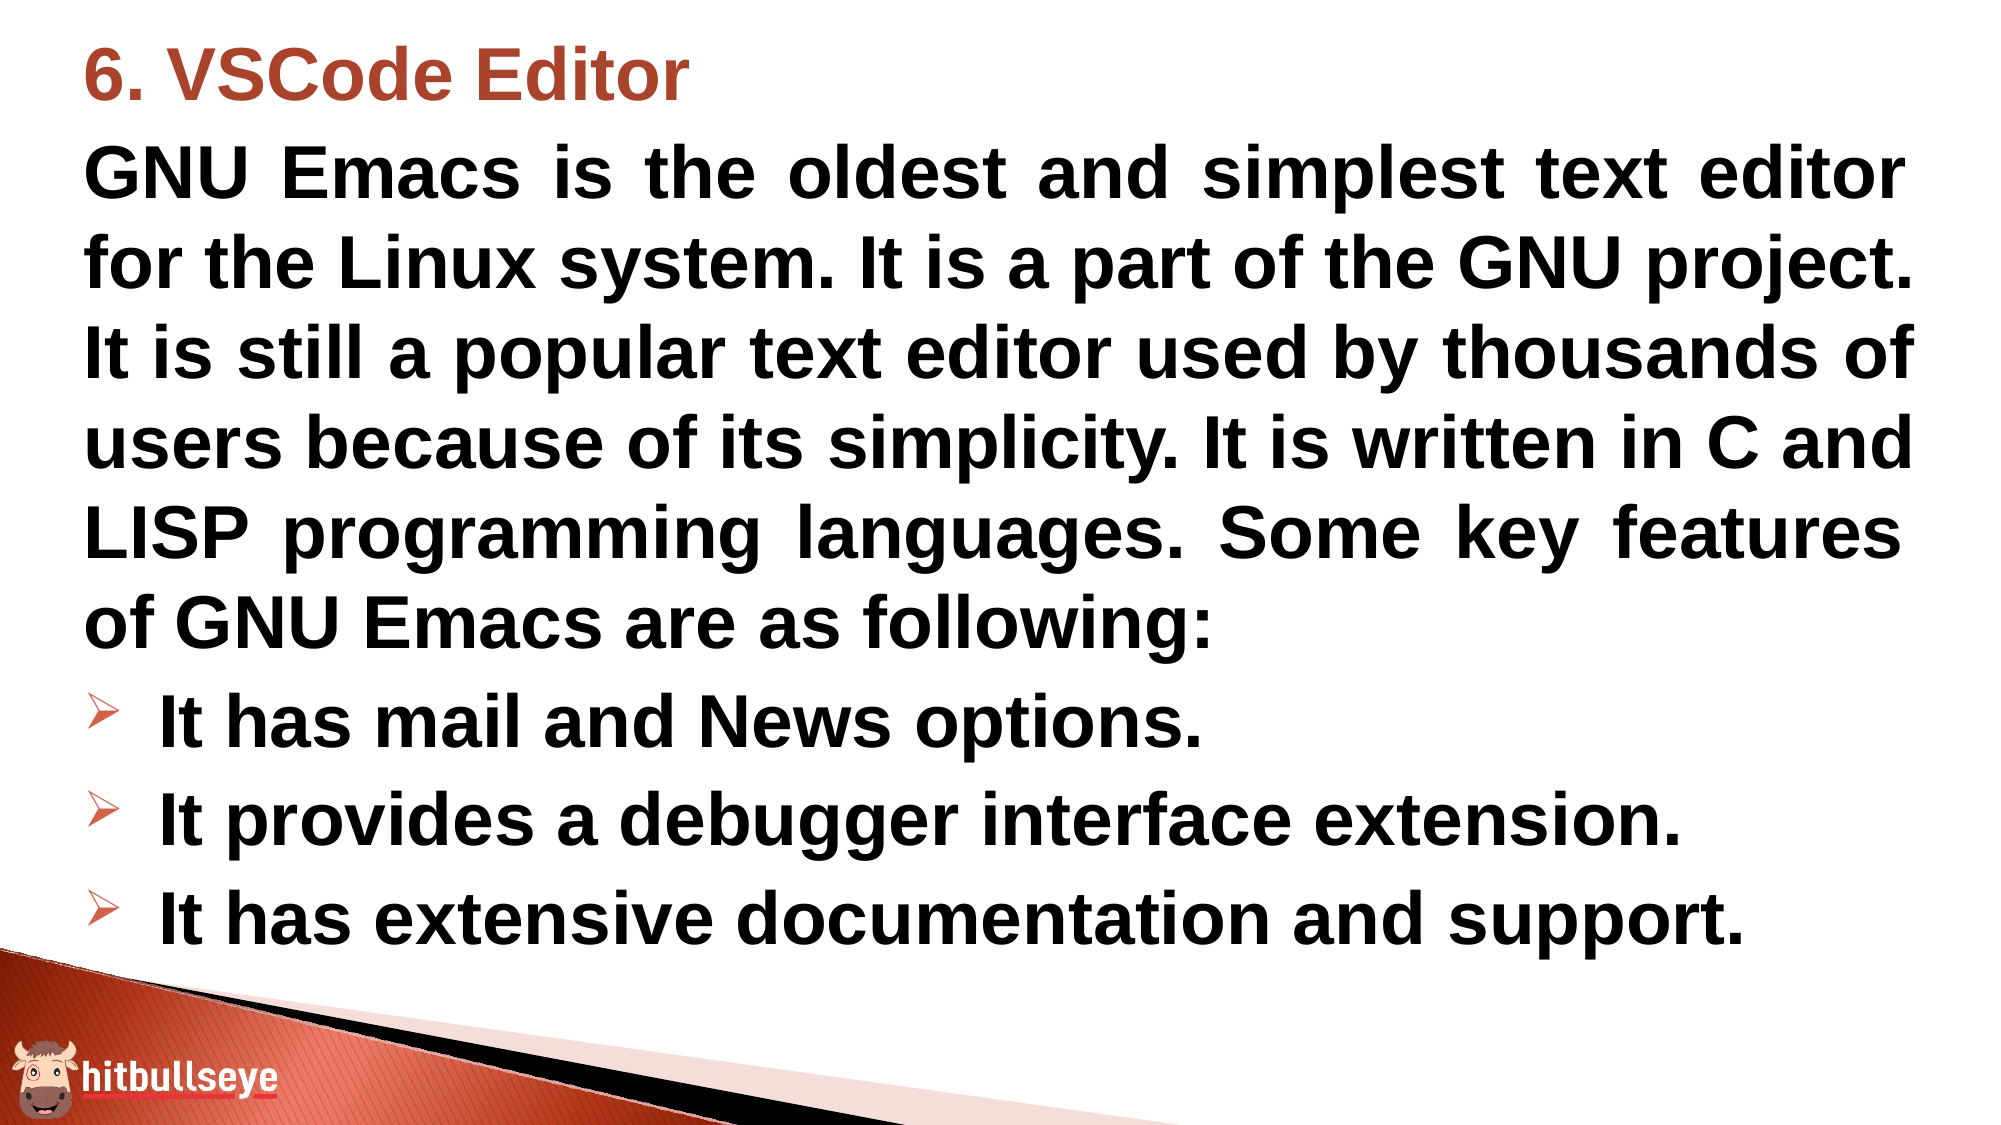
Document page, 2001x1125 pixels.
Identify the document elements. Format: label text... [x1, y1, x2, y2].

picture [0, 948, 743, 1125]
text_box 6. VSCode Editor GNU Emacs is the oldest and simplest text editor for the Linux system. It is a part of the GNU project. It is still a popular text editor used by thousands of users because of its simplicity. It is written in C and LISP programming languages. Some key features of GNU Emacs are as following: It has mail and News options. It provides a debugger interface extension. It has extensive documentation and support. [81, 15, 1938, 960]
